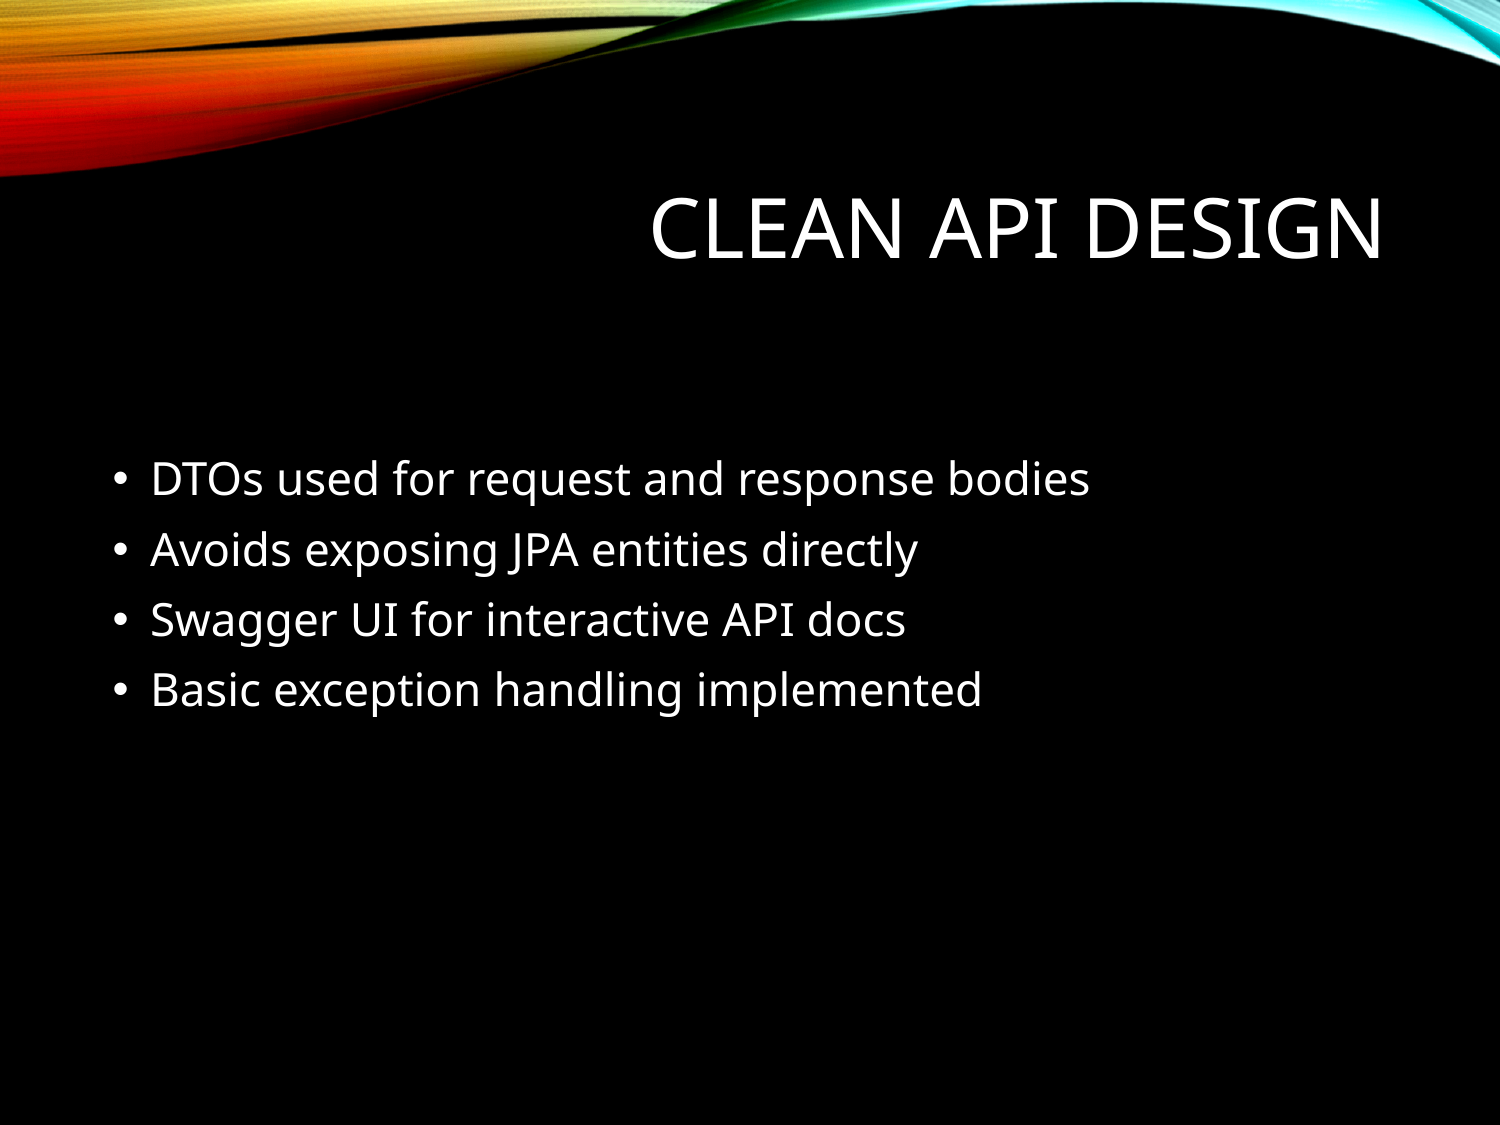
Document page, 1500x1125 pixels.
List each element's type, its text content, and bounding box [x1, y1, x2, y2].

picture [0, 0, 1500, 178]
list DTOs used for request and response bodies Avoids exposing JPA entities directly Swagger UI for interactive API docs Basic exception handling implemented [97, 448, 1403, 1028]
title Clean API Design [356, 125, 1403, 338]
